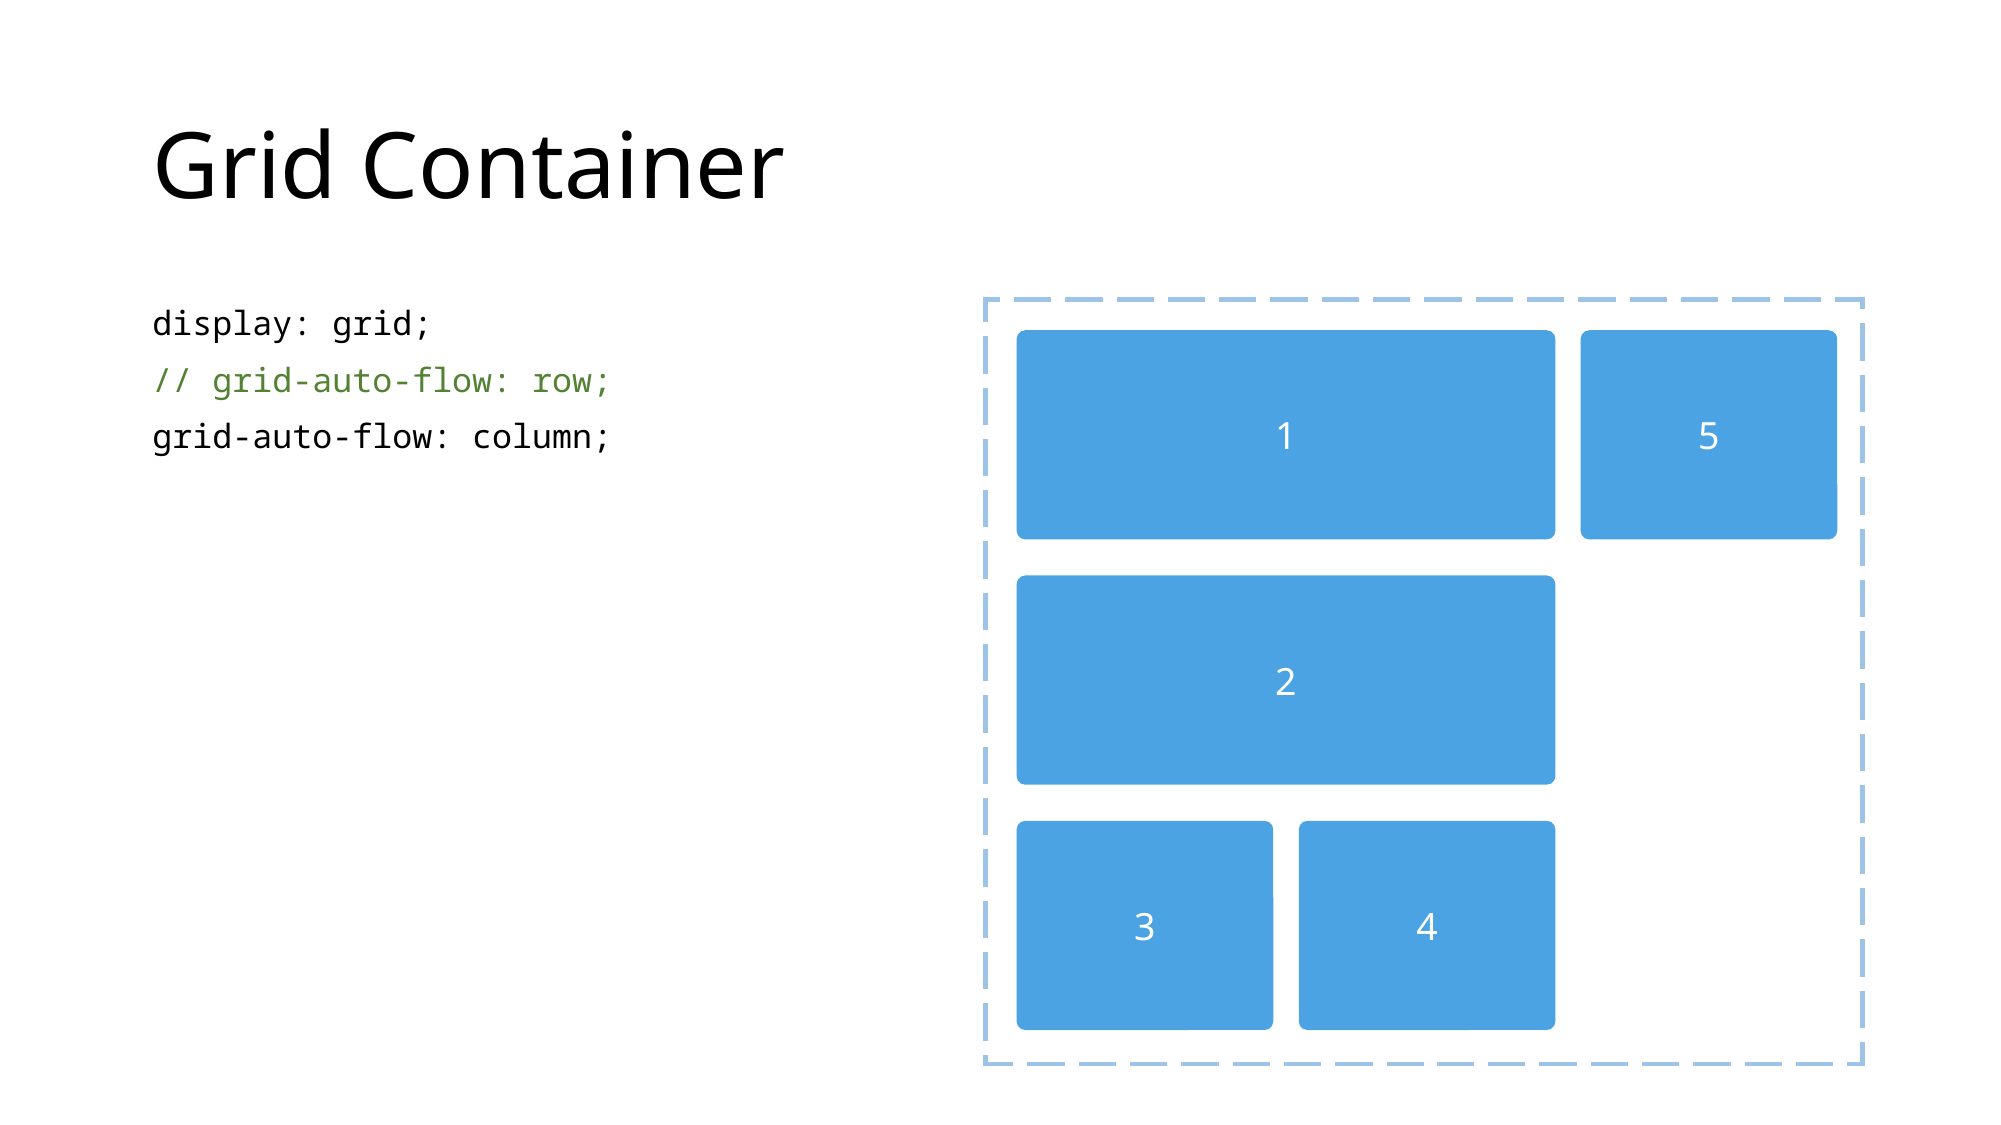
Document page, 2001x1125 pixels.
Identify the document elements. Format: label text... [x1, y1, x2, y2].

text_box [984, 298, 1863, 1065]
list display: grid; // grid-auto-flow: row; grid-auto-flow: column; [137, 299, 786, 731]
title Grid Container [137, 59, 1863, 278]
